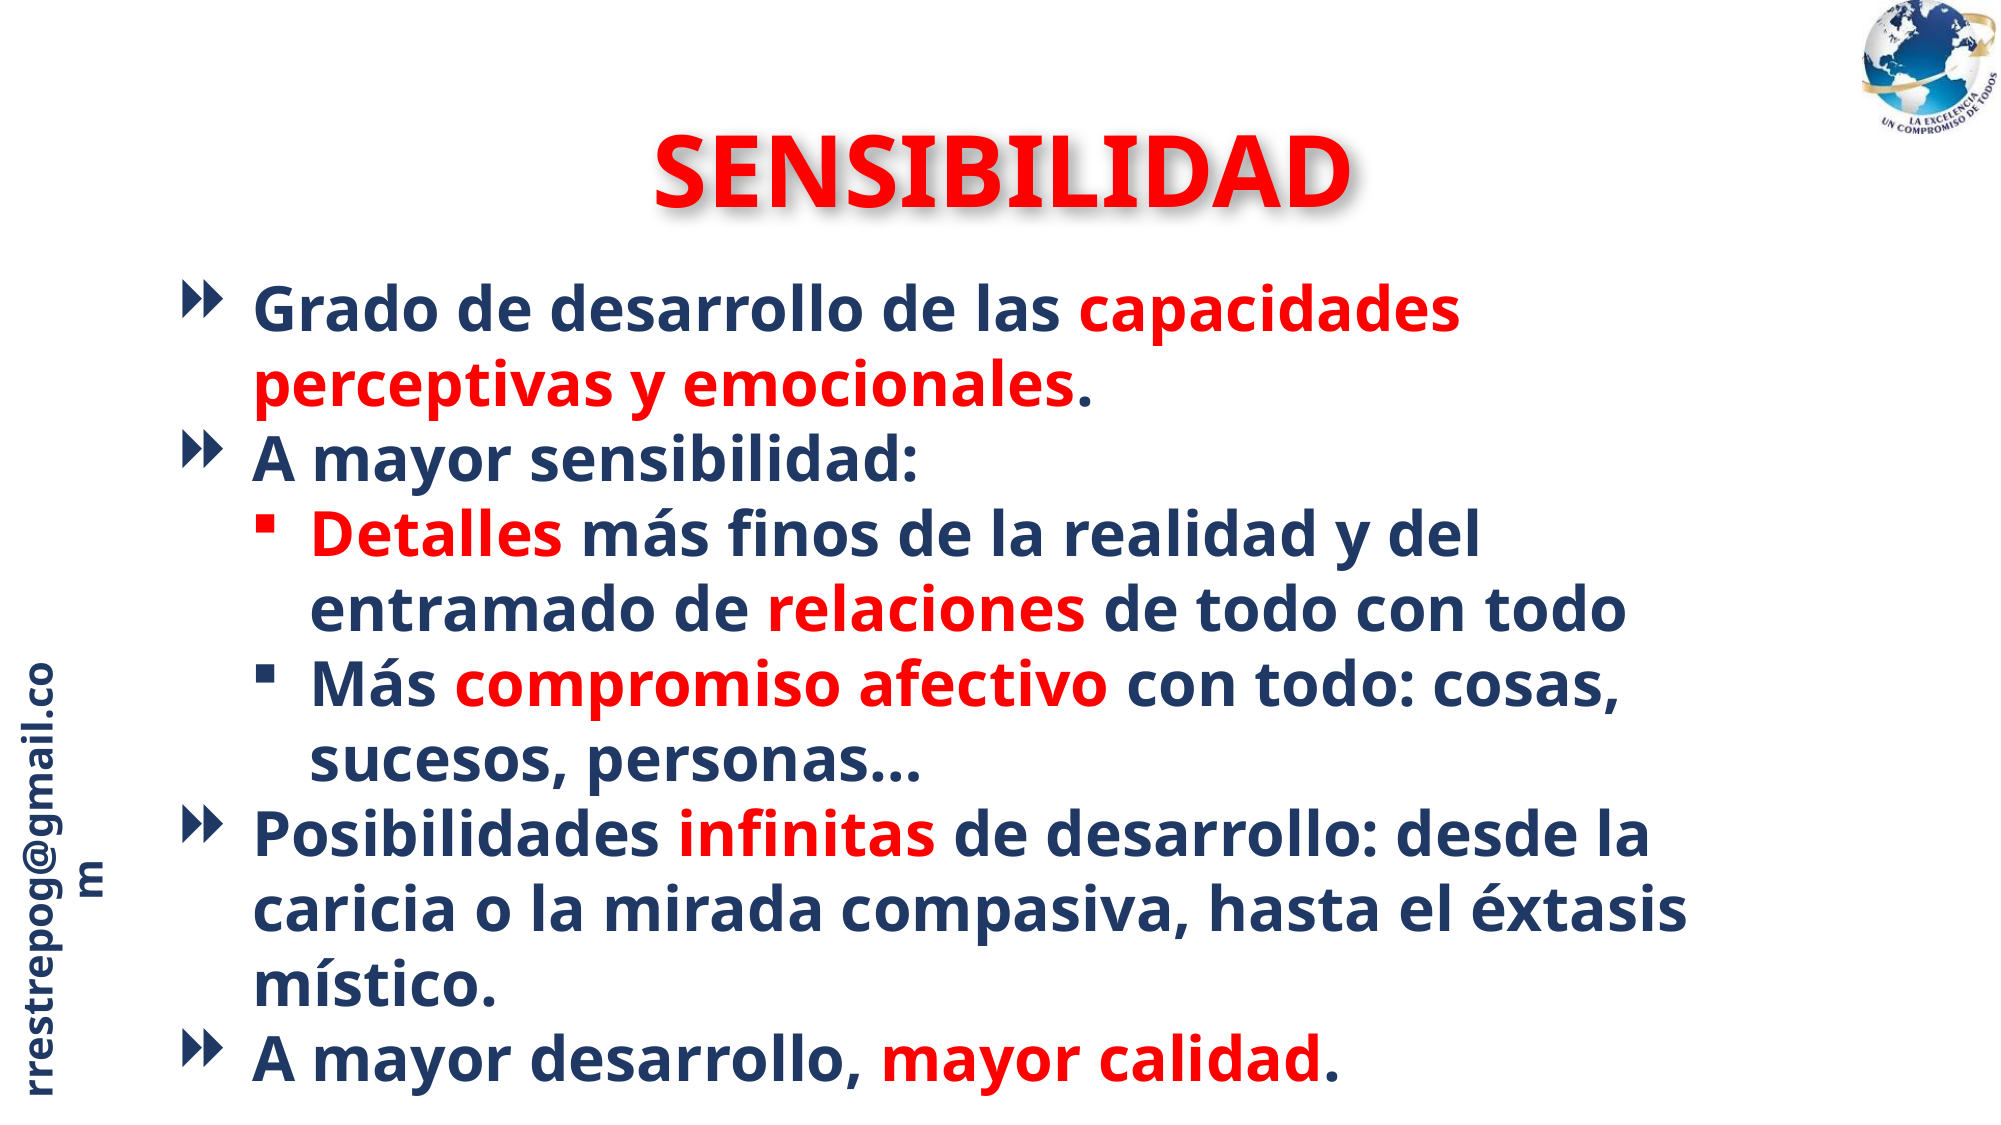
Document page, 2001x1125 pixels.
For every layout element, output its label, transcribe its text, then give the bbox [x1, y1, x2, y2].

picture [1862, 0, 1997, 134]
text_box SENSIBILIDAD [113, 99, 1896, 235]
text_box Grado de desarrollo de las capacidades perceptivas y emocionales. A mayor sensibilidad: Detalles más finos de la realidad y del entramado de relaciones de todo con todo Más compromiso afectivo con todo: cosas, sucesos, personas… Posibilidades infinitas de desarrollo: desde la caricia o la mirada compasiva, hasta el éxtasis místico. A mayor desarrollo, mayor calidad. [162, 261, 1838, 1101]
